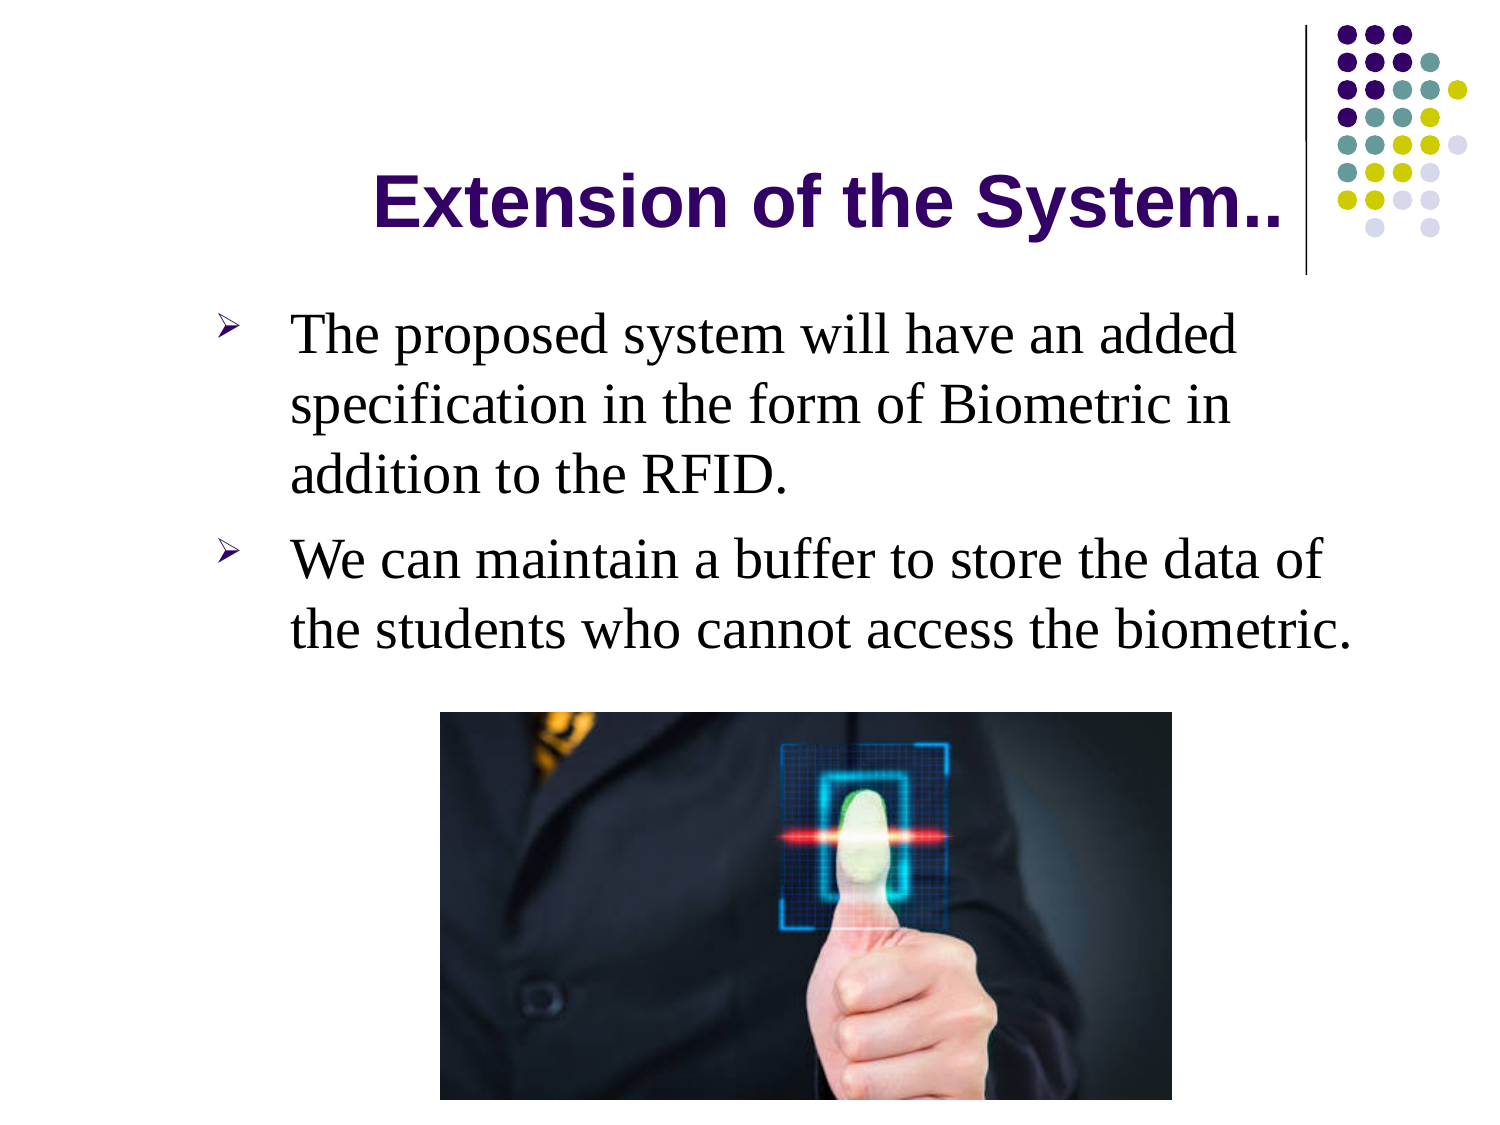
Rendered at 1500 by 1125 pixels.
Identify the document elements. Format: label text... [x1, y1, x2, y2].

picture [440, 712, 1173, 1101]
list The proposed system will have an added specification in the form of Biometric in addition to the RFID. We can maintain a buffer to store the data of the students who cannot access the biometric. [200, 288, 1413, 1012]
title Extension of the System.. [37, 37, 1300, 250]
